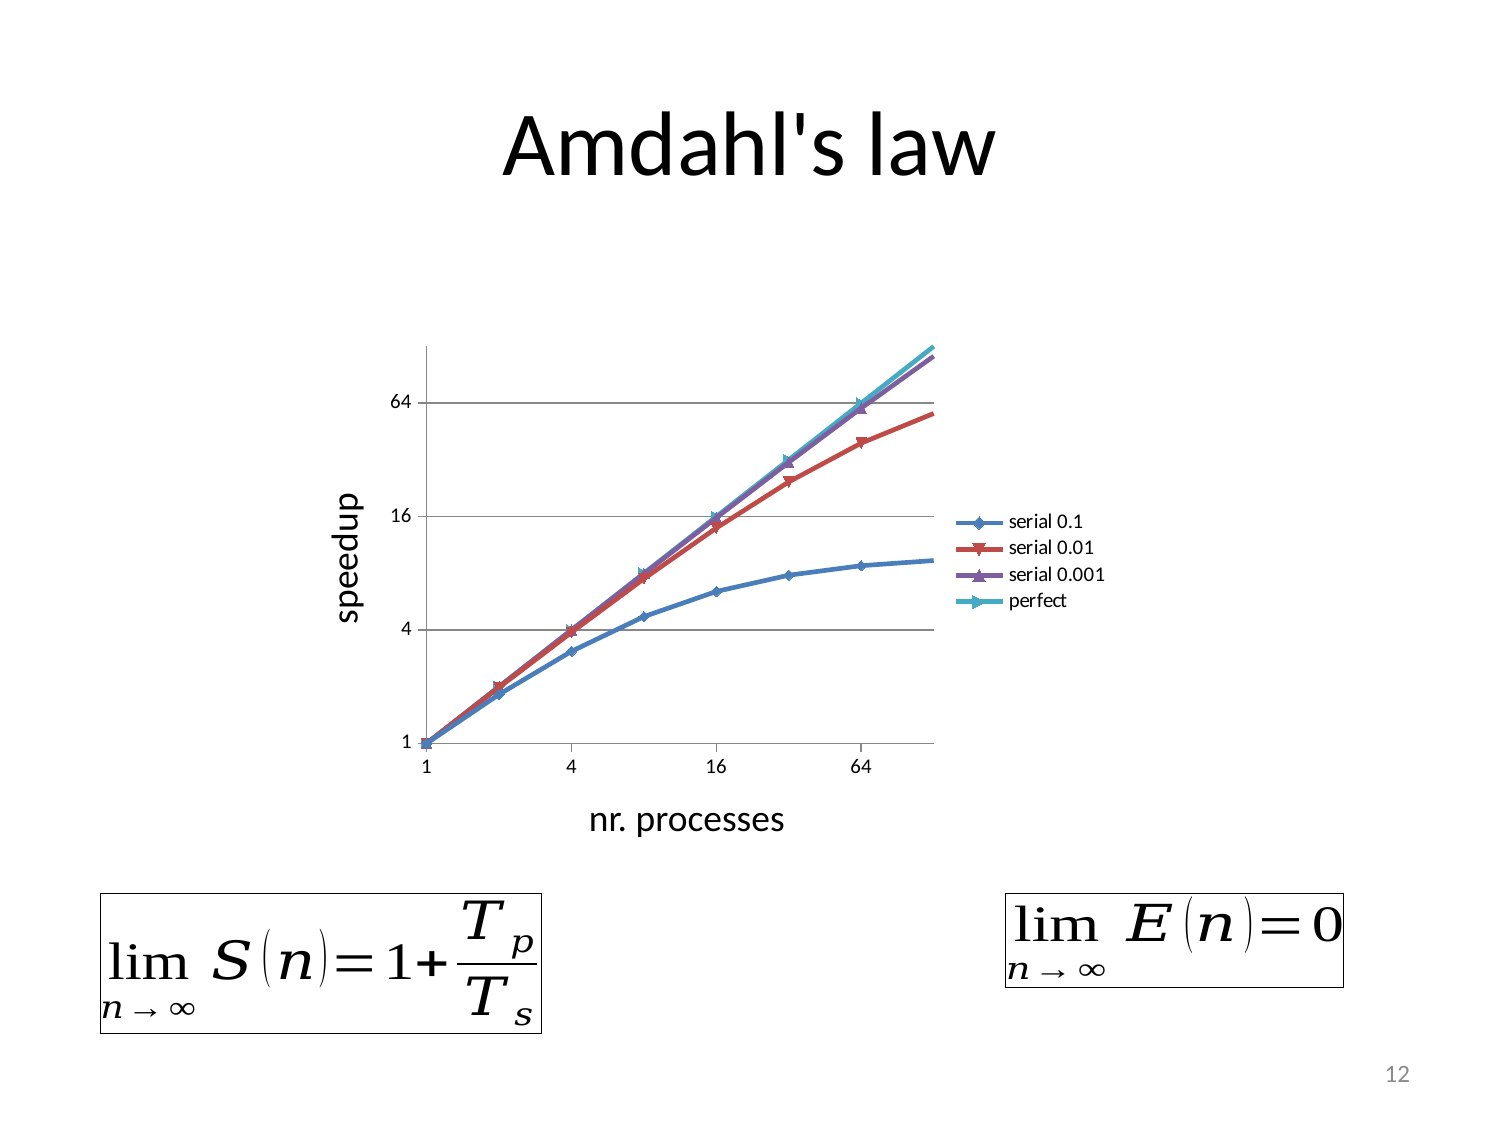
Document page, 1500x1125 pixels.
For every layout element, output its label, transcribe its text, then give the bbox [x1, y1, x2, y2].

title Amdahl's law [75, 45, 1425, 233]
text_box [312, 337, 1126, 848]
slide_number 12 [1074, 1042, 1425, 1103]
